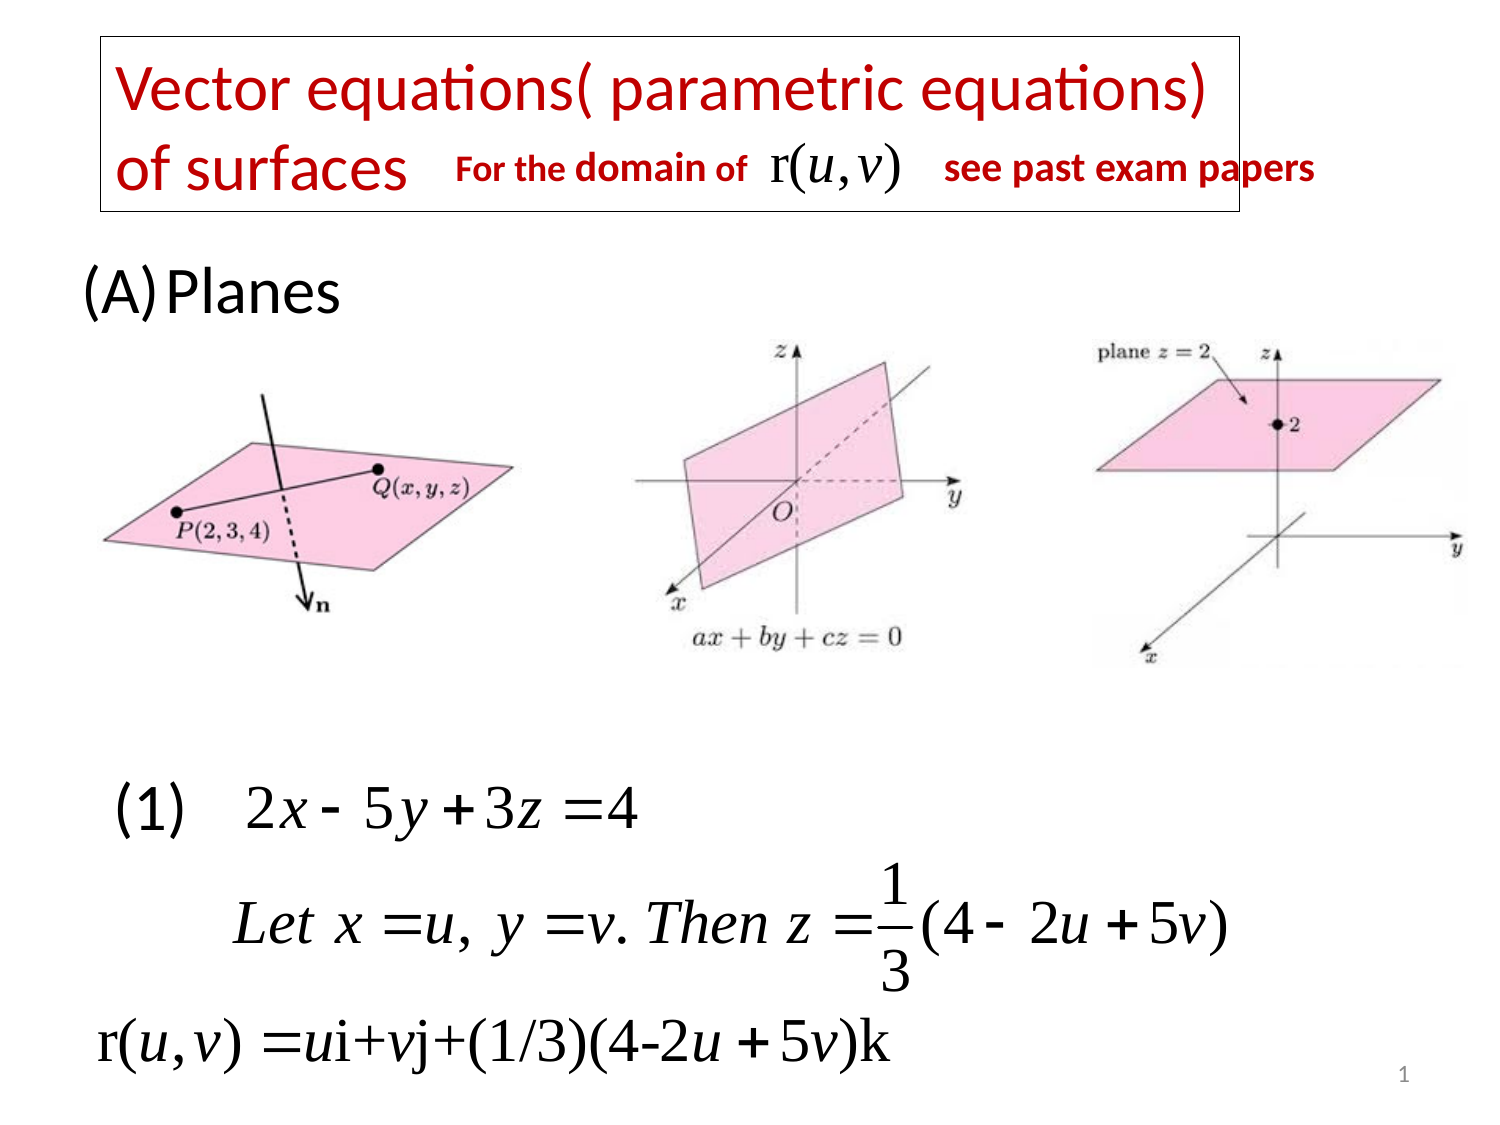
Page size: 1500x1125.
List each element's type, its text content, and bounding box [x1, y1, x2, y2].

text_box For the domain of [440, 132, 772, 198]
picture [631, 339, 969, 657]
text_box Vector equations( parametric equations) of surfaces [100, 36, 1240, 212]
text_box see past exam papers [929, 132, 1331, 198]
text_box Planes [66, 239, 372, 335]
picture [1092, 339, 1468, 668]
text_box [766, 136, 906, 200]
text_box (1) [98, 755, 203, 851]
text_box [93, 1011, 897, 1081]
slide_number 1 [1074, 1042, 1425, 1103]
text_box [241, 780, 643, 848]
picture [97, 388, 522, 619]
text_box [228, 851, 1234, 998]
